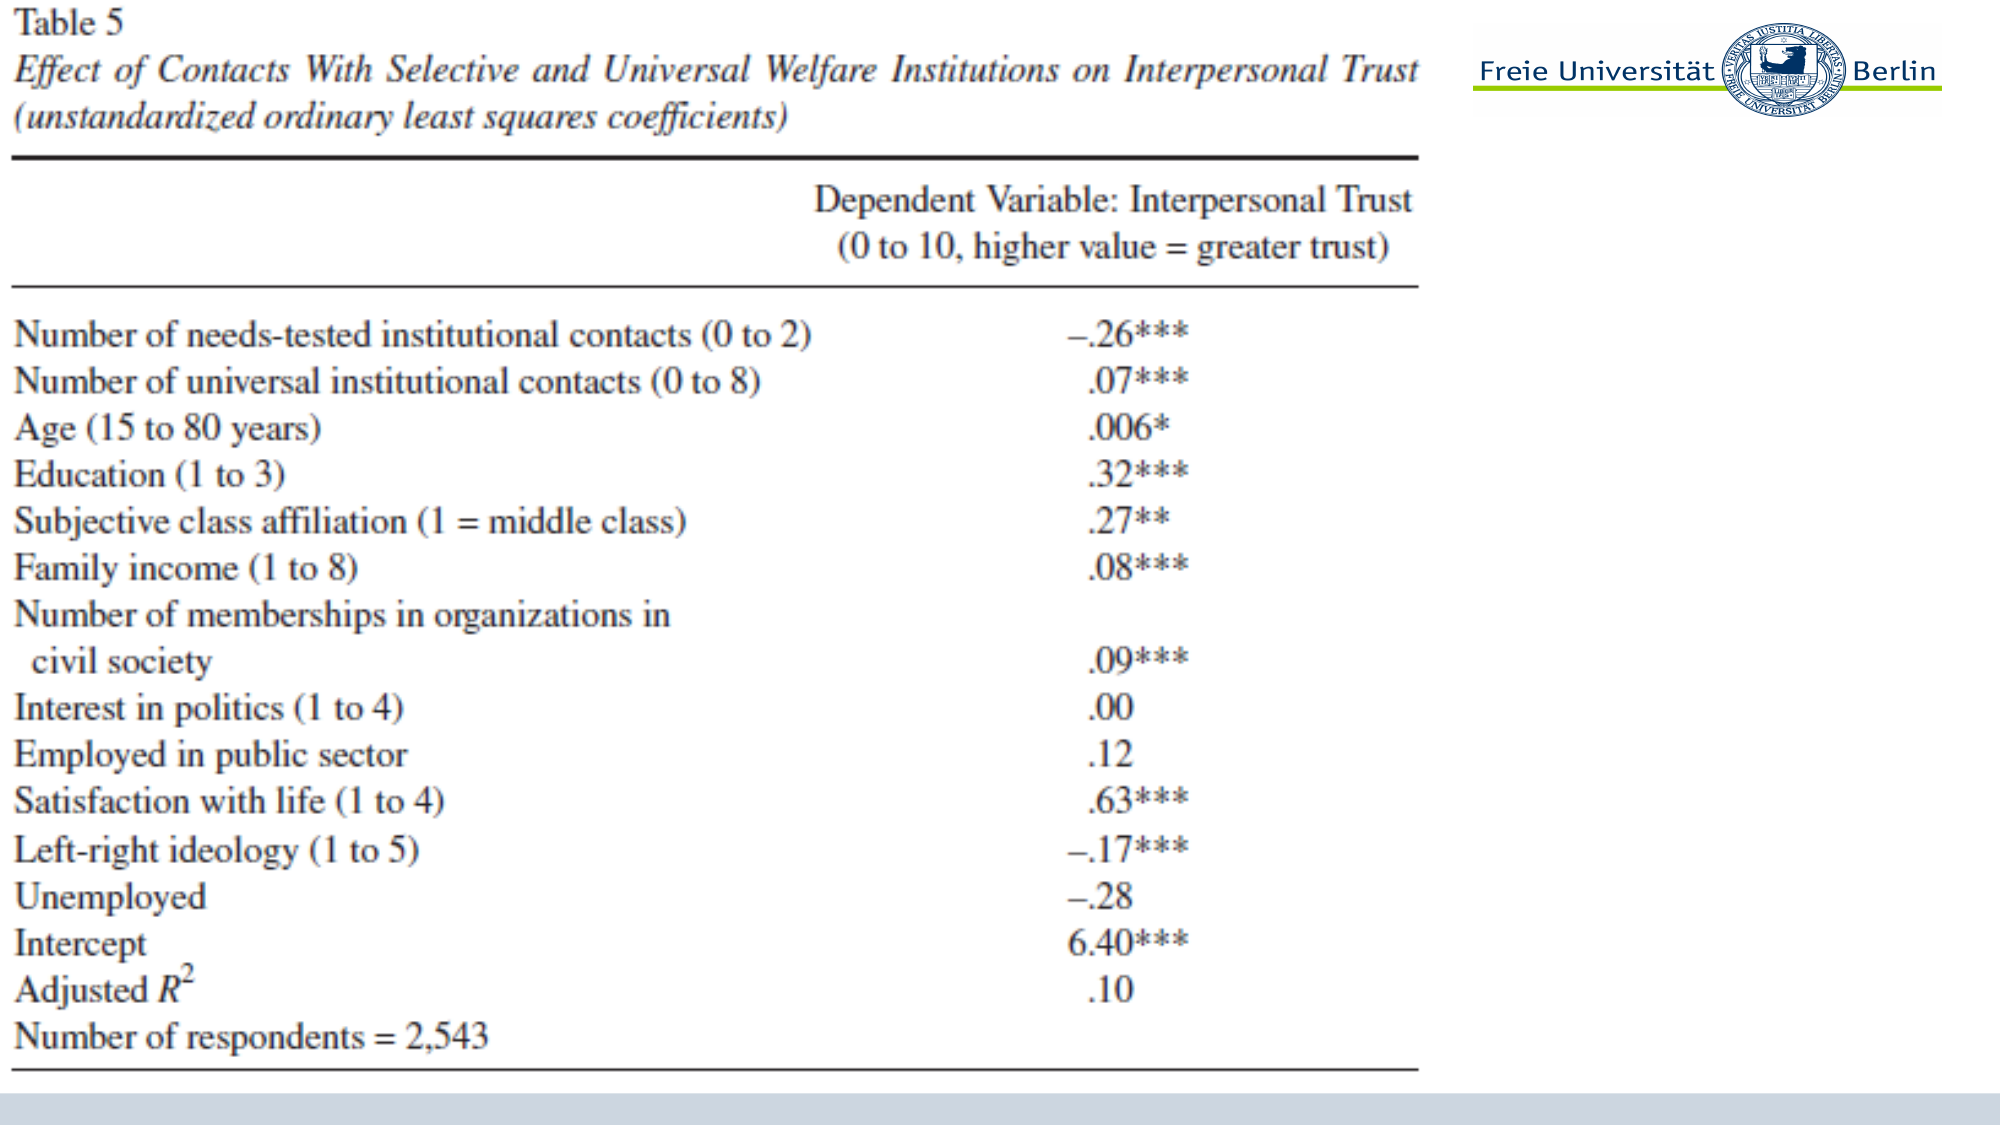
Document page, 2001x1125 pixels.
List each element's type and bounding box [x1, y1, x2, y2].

picture [1473, 23, 1942, 117]
list [0, 0, 1461, 1079]
